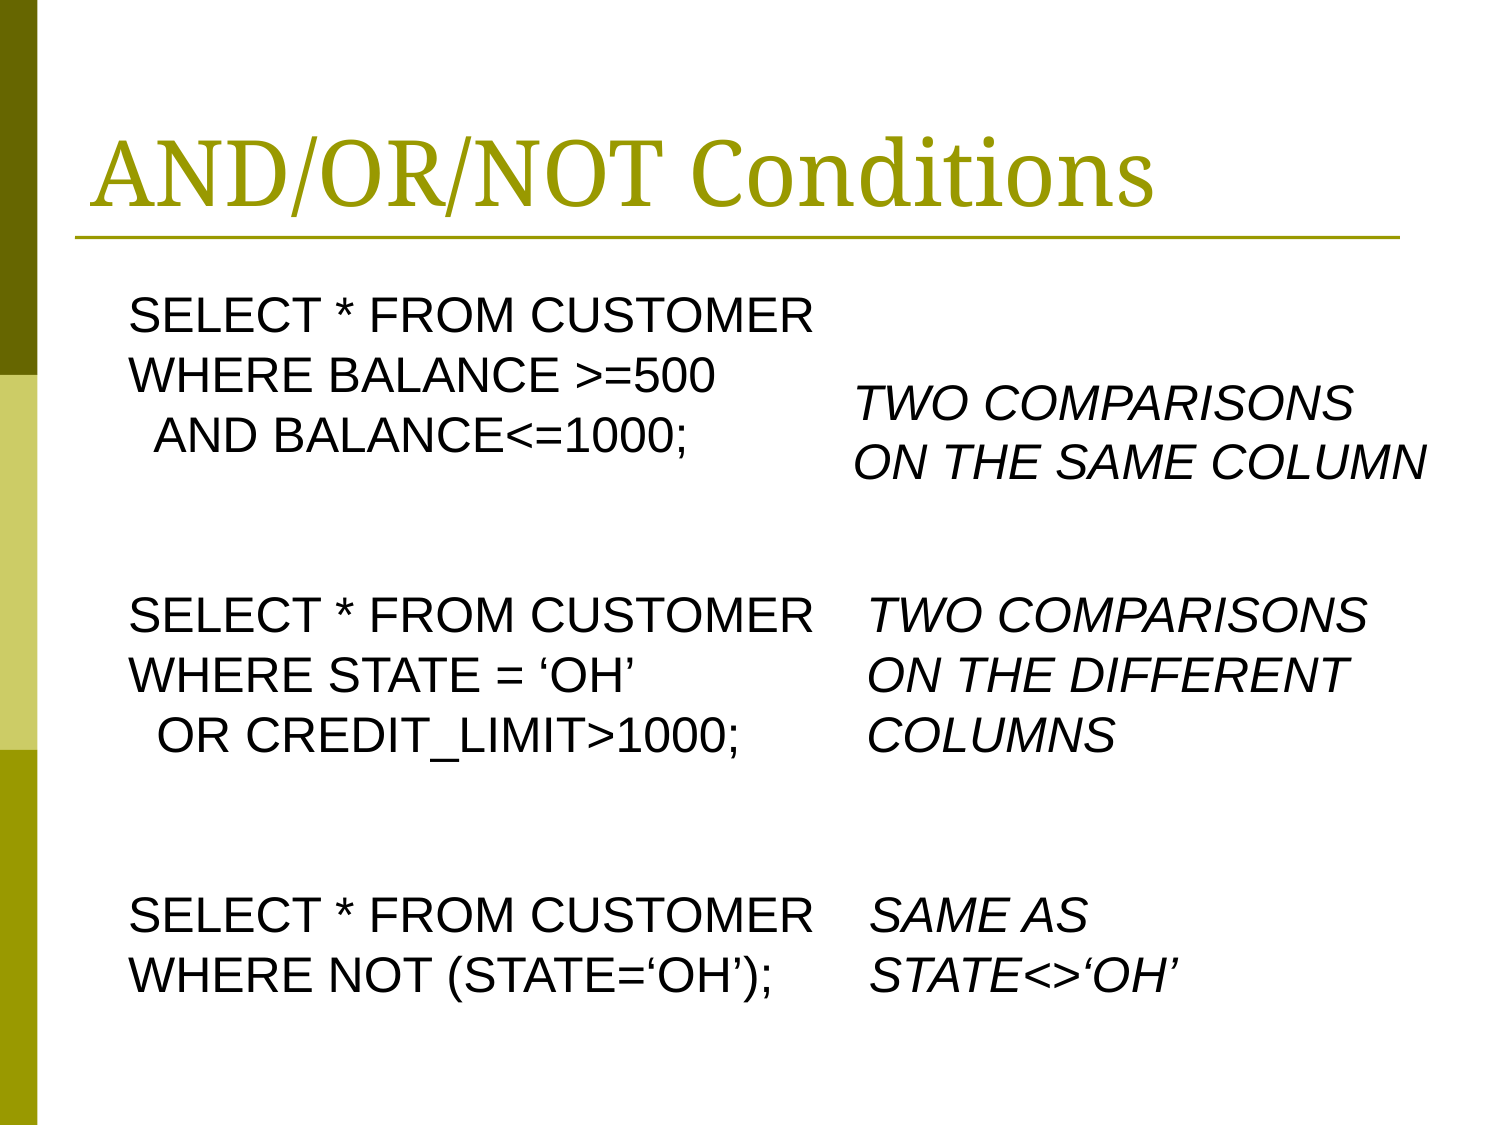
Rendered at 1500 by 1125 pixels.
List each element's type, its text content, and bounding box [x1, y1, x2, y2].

title AND/OR/NOT Conditions [74, 45, 1426, 233]
text_box TWO COMPARISONS ON THE SAME COLUMN [837, 362, 1443, 498]
text_box SAME AS STATE<>‘OH’ [853, 874, 1194, 1011]
text_box SELECT * FROM CUSTOMER WHERE BALANCE >=500 AND BALANCE<=1000; SELECT * FROM CUSTOMER WHERE STATE = ‘OH’ OR CREDIT_LIMIT>1000; SELECT * FROM CUSTOMER WHERE NOT (STATE=‘OH’); [113, 274, 845, 1071]
text_box TWO COMPARISONS ON THE DIFFERENT COLUMNS [851, 574, 1384, 771]
